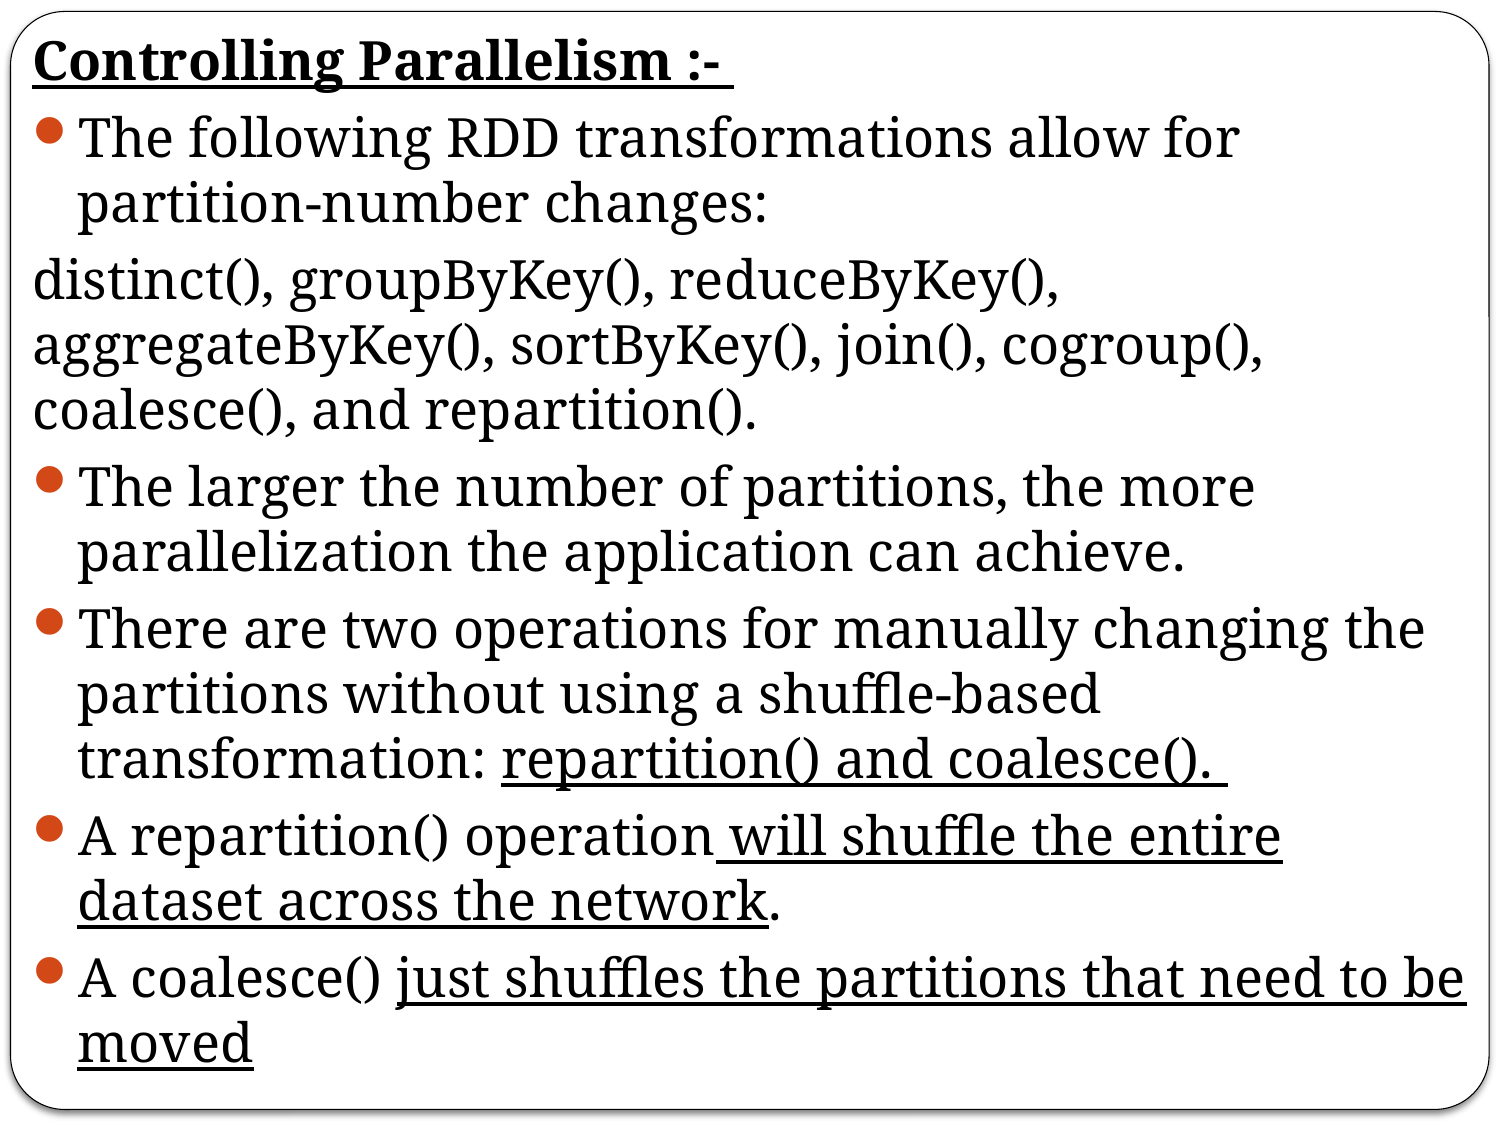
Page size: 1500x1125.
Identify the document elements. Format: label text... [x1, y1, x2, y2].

list Controlling Parallelism :- The following RDD transformations allow for partition-number changes: distinct(), groupByKey(), reduceByKey(), aggregateByKey(), sortByKey(), join(), cogroup(), coalesce(), and repartition(). The larger the number of partitions, the more parallelization the application can achieve. There are two operations for manually changing the partitions without using a shuffle-based transformation: repartition() and coalesce(). A repartition() operation will shuffle the entire dataset across the network. A coalesce() just shuffles the partitions that need to be moved [17, 19, 1483, 1094]
